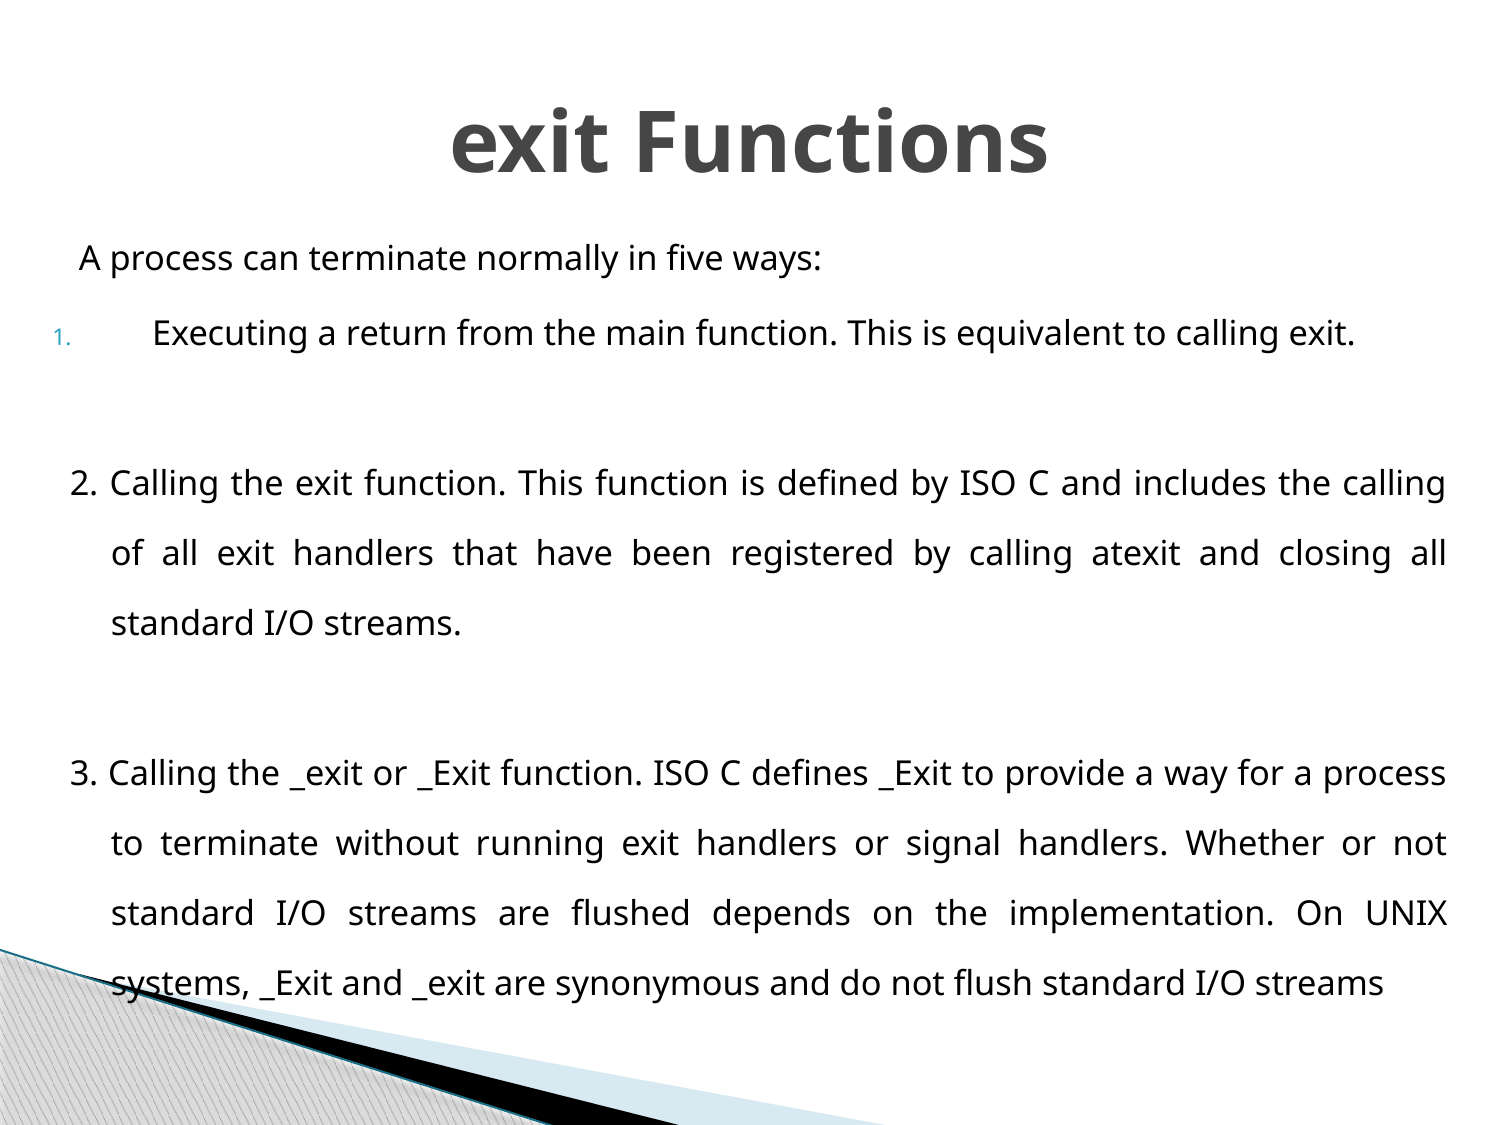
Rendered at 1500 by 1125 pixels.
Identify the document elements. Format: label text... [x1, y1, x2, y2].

title exit Functions [75, 45, 1425, 233]
list A process can terminate normally in five ways: Executing a return from the main function. This is equivalent to calling exit. 2. Calling the exit function. This function is defined by ISO C and includes the calling of all exit handlers that have been registered by calling atexit and closing all standard I/O streams. 3. Calling the _exit or _Exit function. ISO C defines _Exit to provide a way for a process to terminate without running exit handlers or signal handlers. Whether or not standard I/O streams are flushed depends on the implementation. On UNIX systems, _Exit and _exit are synonymous and do not flush standard I/O streams [37, 200, 1463, 1088]
